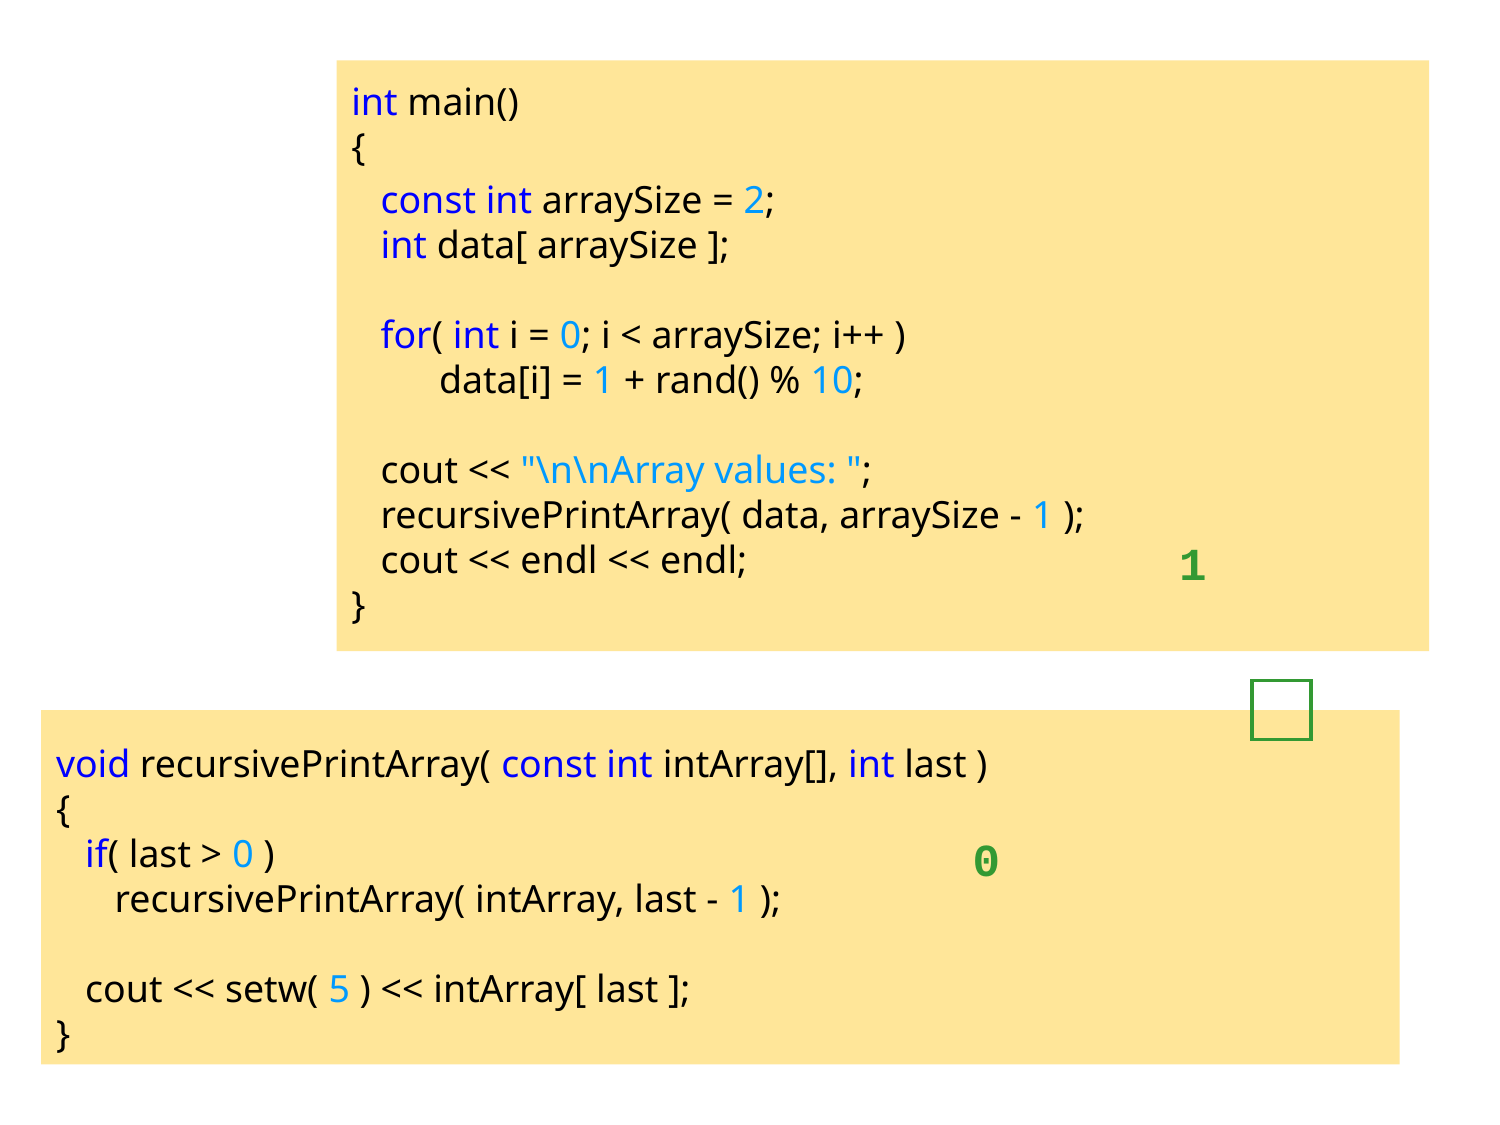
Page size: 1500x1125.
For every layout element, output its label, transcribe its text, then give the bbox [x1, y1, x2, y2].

text_box 1 [1163, 532, 1223, 592]
list int main() { const int arraySize = 2; int data[ arraySize ]; for( int i = 0; i < arraySize; i++ ) data[i] = 1 + rand() % 10; cout << "\n\nArray values: "; recursivePrintArray( data, arraySize - 1 ); cout << endl << endl; } [336, 60, 1430, 652]
text_box 0 [956, 828, 1016, 888]
list void recursivePrintArray( const int intArray[], int last ) { if( last > 0 ) recursivePrintArray( intArray, last - 1 ); cout << setw( 5 ) << intArray[ last ]; } [40, 709, 1400, 1065]
text_box [1251, 680, 1311, 740]
